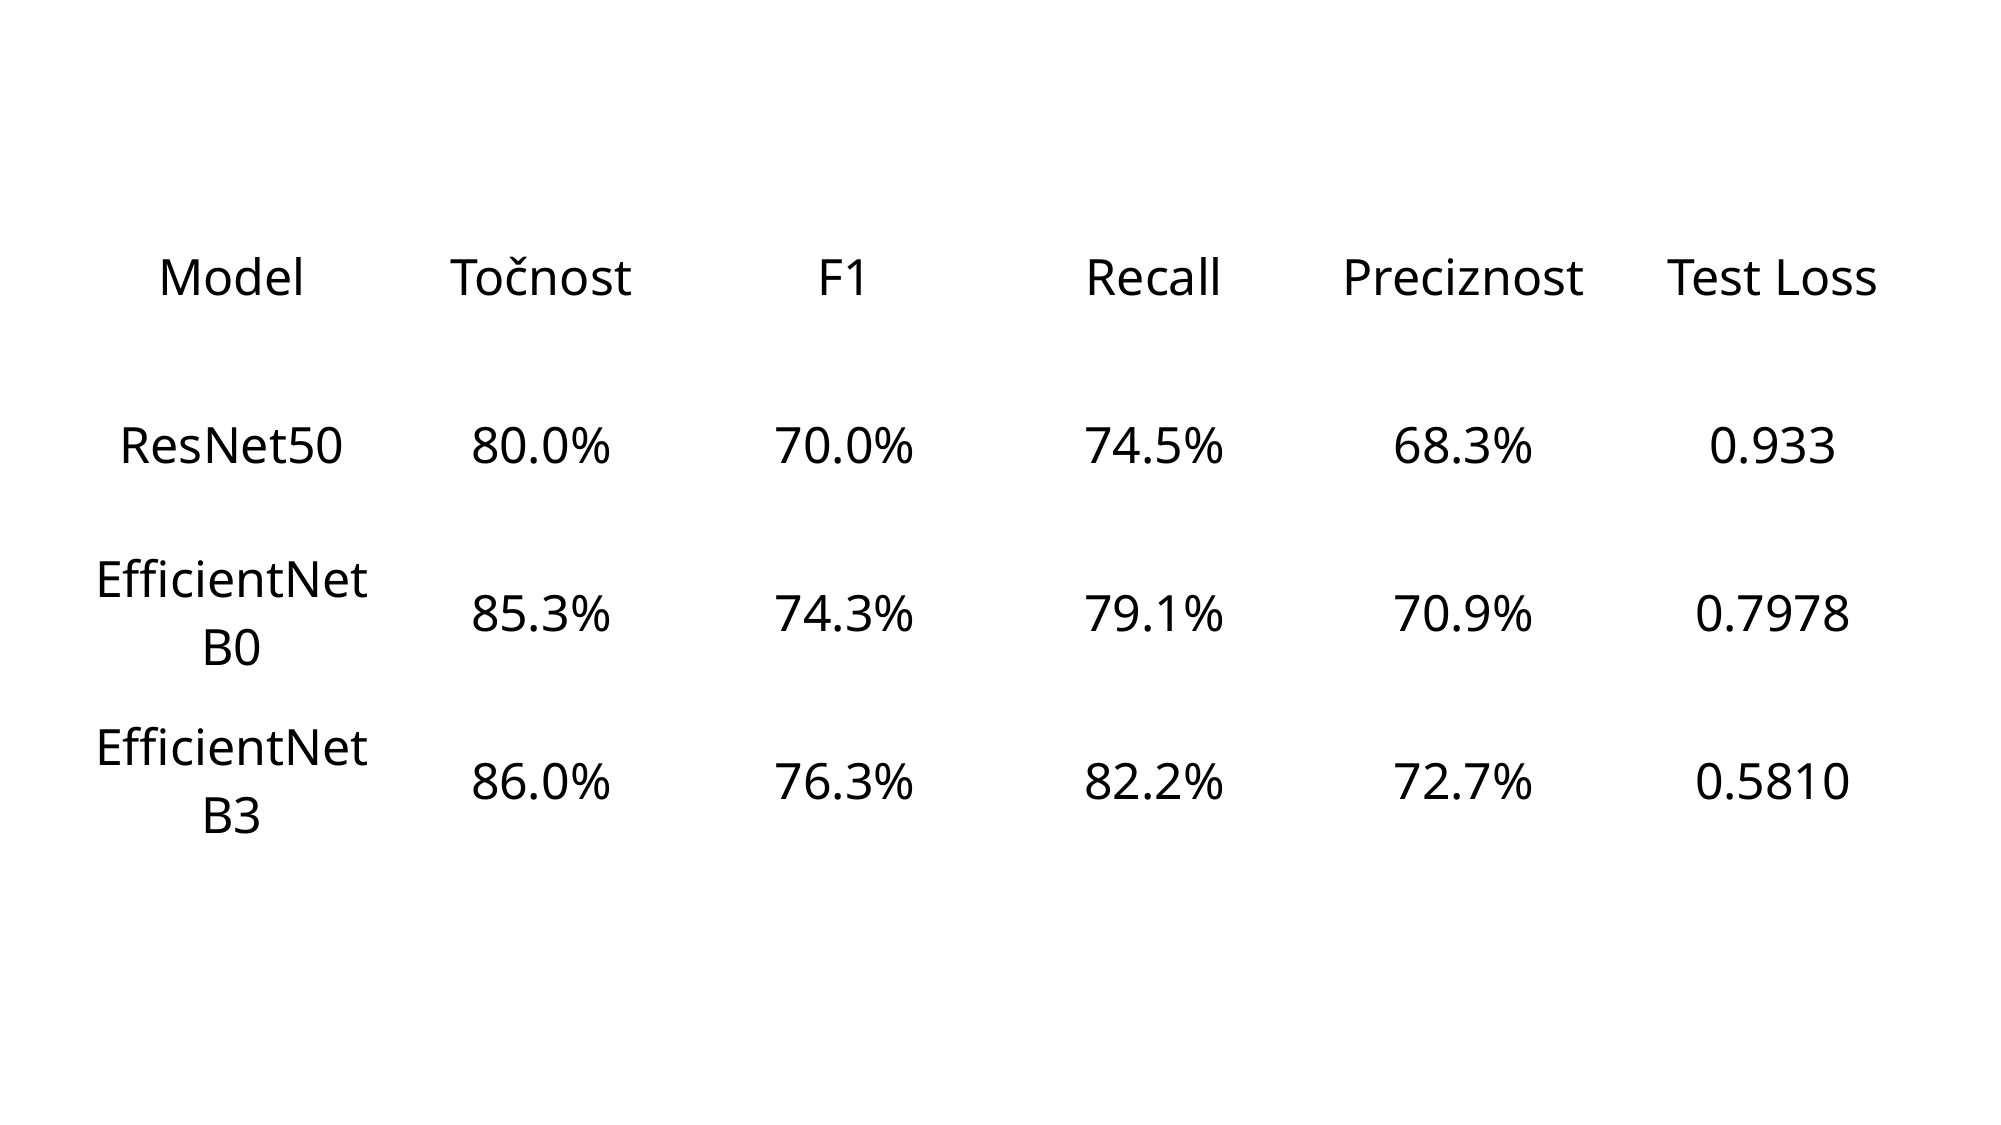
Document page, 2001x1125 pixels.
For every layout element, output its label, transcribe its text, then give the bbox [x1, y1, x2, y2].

table_cell EfficientNetB0 [72, 528, 392, 696]
table_header Model [72, 192, 392, 360]
table_cell EfficientNetB3 [72, 696, 392, 864]
table_cell 82.2% [1000, 696, 1309, 864]
table_header Preciznost [1309, 192, 1618, 360]
table_header Točnost [392, 192, 691, 360]
table_cell 74.3% [691, 528, 1000, 696]
table_cell 0.5810 [1618, 696, 1928, 864]
table_header F1 [691, 192, 1000, 360]
table_cell ResNet50 [72, 360, 392, 528]
table_header Recall [1000, 192, 1309, 360]
table_cell 0.933 [1618, 360, 1928, 528]
table_header Test Loss [1618, 192, 1928, 360]
table_cell 80.0% [392, 360, 691, 528]
table_cell 0.7978 [1618, 528, 1928, 696]
table_cell 85.3% [392, 528, 691, 696]
table_cell 72.7% [1309, 696, 1618, 864]
table_cell 79.1% [1000, 528, 1309, 696]
table_cell 74.5% [1000, 360, 1309, 528]
table_cell 68.3% [1309, 360, 1618, 528]
table_cell 70.9% [1309, 528, 1618, 696]
table_cell 70.0% [691, 360, 1000, 528]
table_cell 76.3% [691, 696, 1000, 864]
table_cell 86.0% [392, 696, 691, 864]
